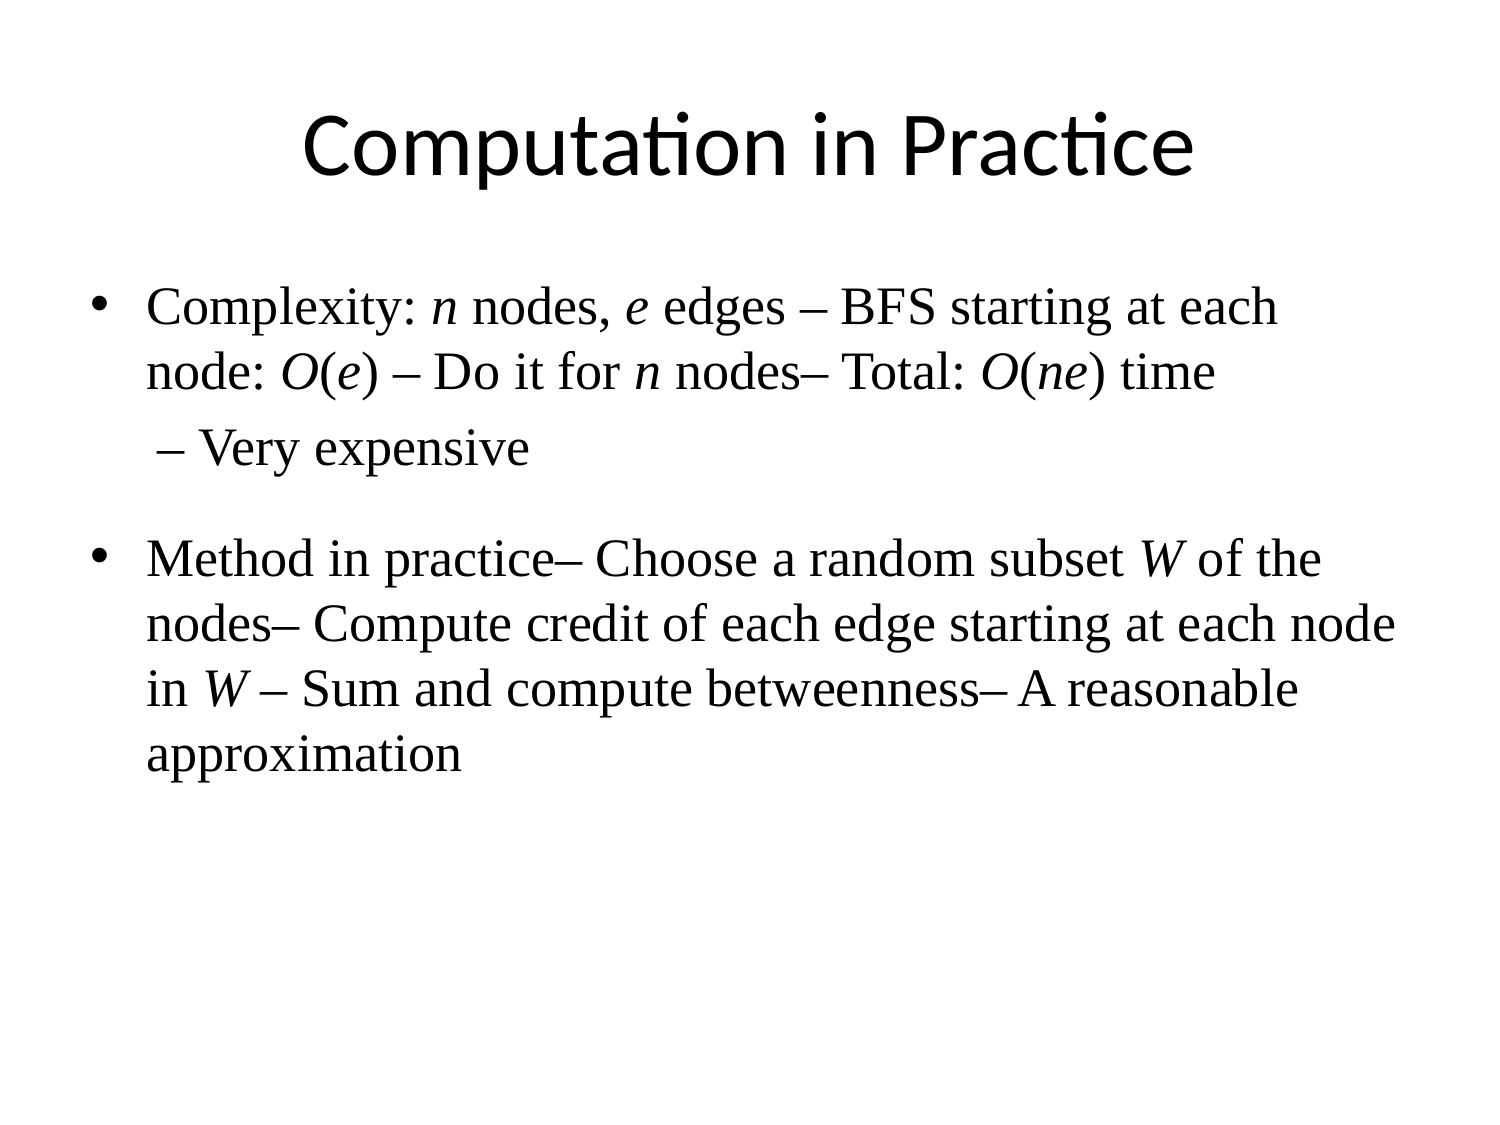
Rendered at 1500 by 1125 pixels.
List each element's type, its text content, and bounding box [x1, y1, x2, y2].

title Computation in Practice [75, 45, 1425, 233]
list Complexity: n nodes, e edges – BFS starting at each node: O(e) – Do it for n nodes – Total: O(ne) time – Very expensive Method in practice – Choose a random subset W of the nodes – Compute credit of each edge starting at each node in W – Sum and compute betweenness – A reasonable approximation [75, 262, 1425, 1005]
